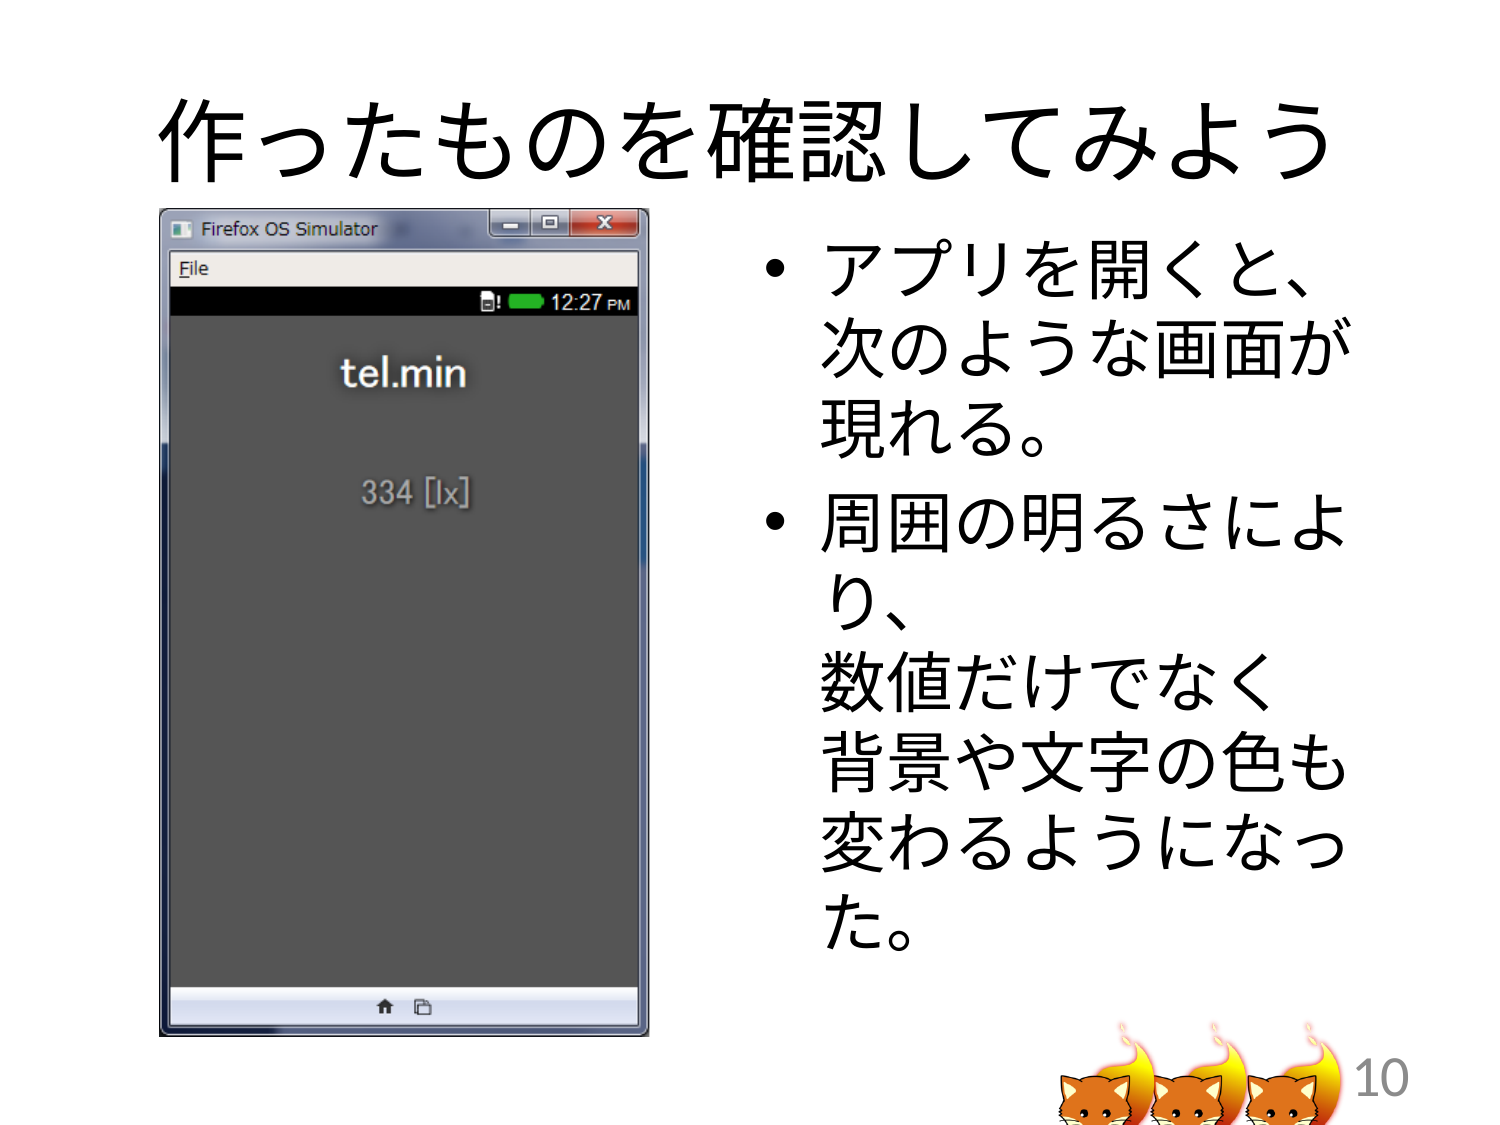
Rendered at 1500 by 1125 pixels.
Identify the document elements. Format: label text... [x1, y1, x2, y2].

list アプリを開くと、 次のような画面が 現れる。 周囲の明るさにより、 数値だけでなく 背景や文字の色も 変わるようになった。 [748, 219, 1422, 963]
picture [159, 207, 652, 1037]
slide_number 10 [1074, 1042, 1425, 1103]
title 作ったものを確認してみよう [75, 45, 1425, 233]
picture [1058, 1017, 1347, 1125]
